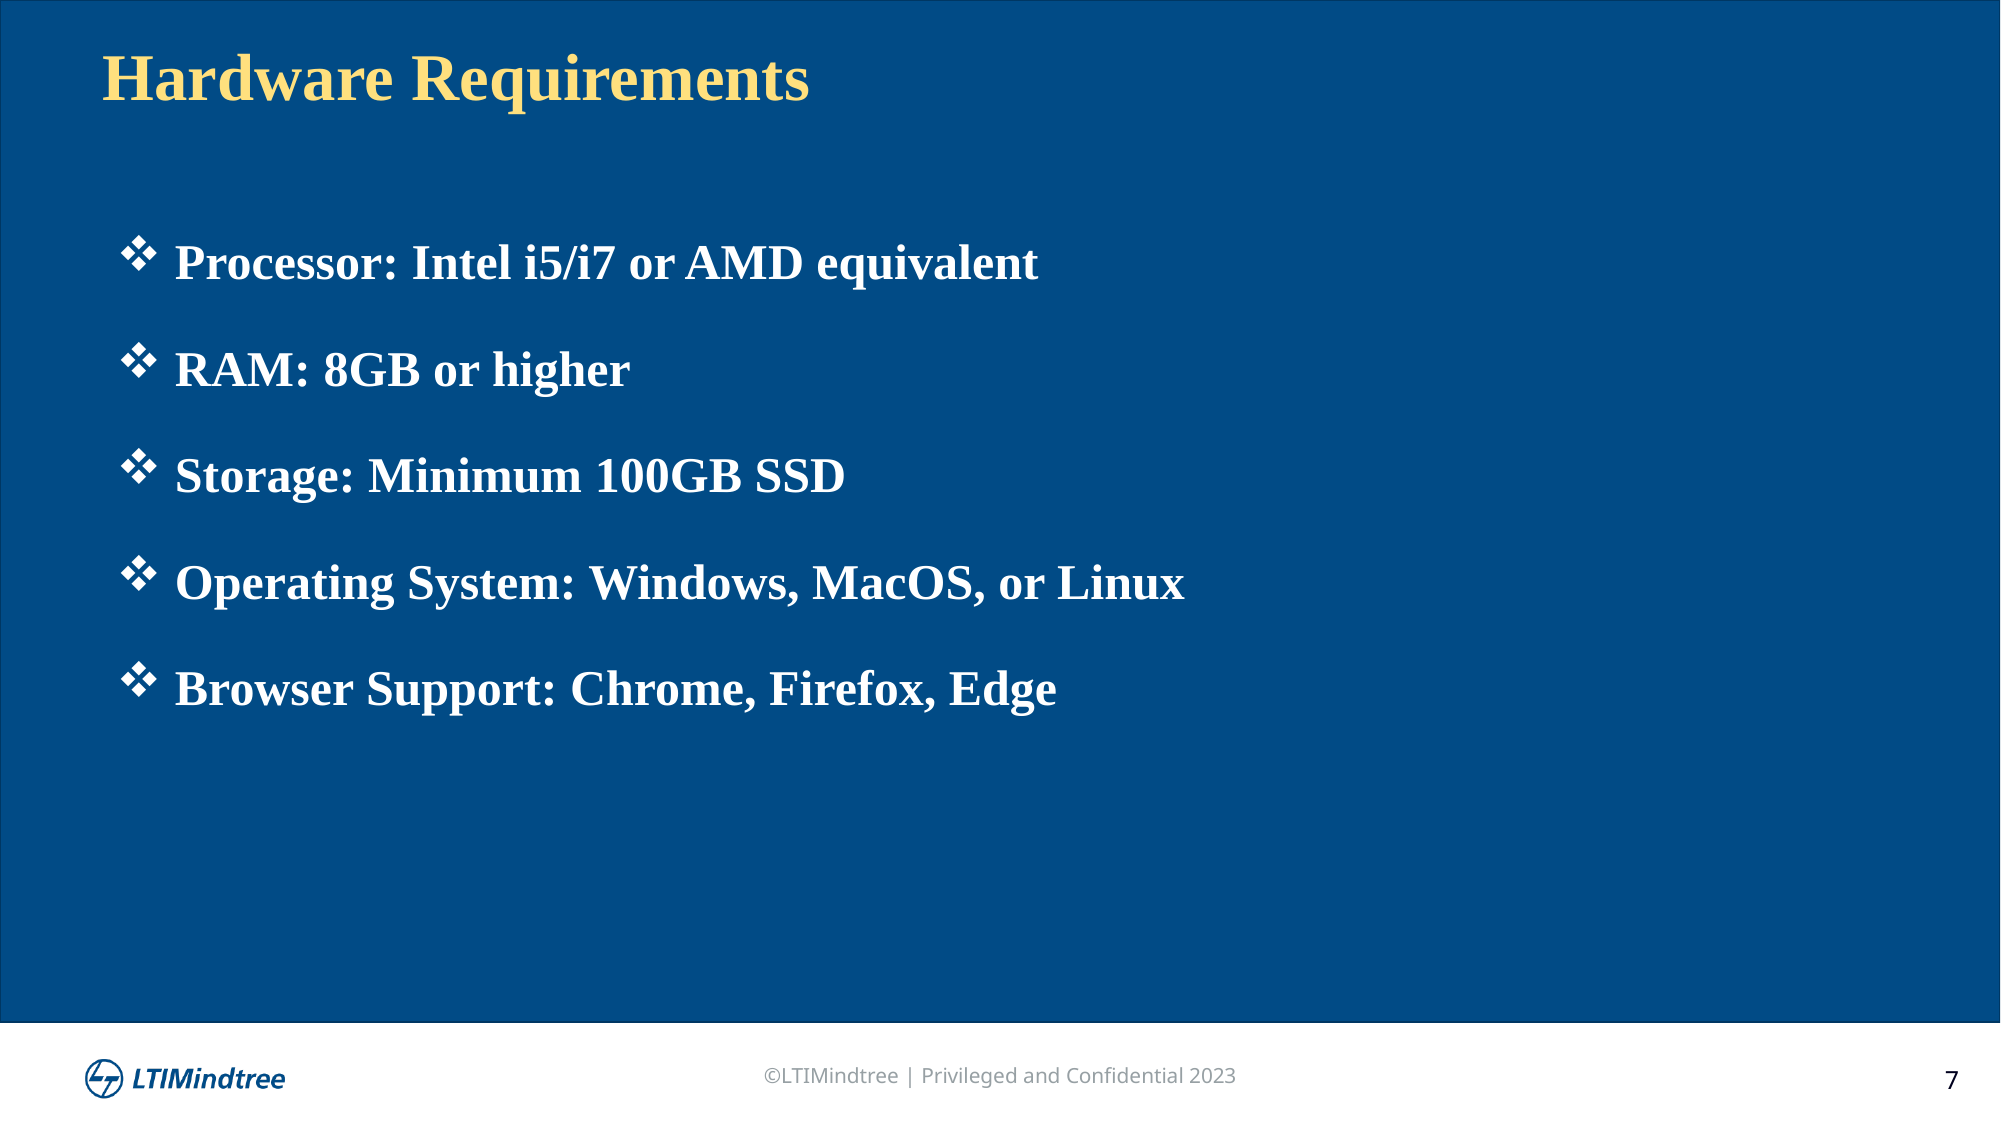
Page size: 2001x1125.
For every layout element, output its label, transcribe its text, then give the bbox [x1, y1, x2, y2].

list Processor: Intel i5/i7 or AMD equivalent RAM: 8GB or higher Storage: Minimum 100GB SSD Operating System: Windows, MacOS, or Linux Browser Support: Chrome, Firefox, Edge [101, 213, 1728, 844]
list Hardware Requirements [87, 35, 1913, 107]
